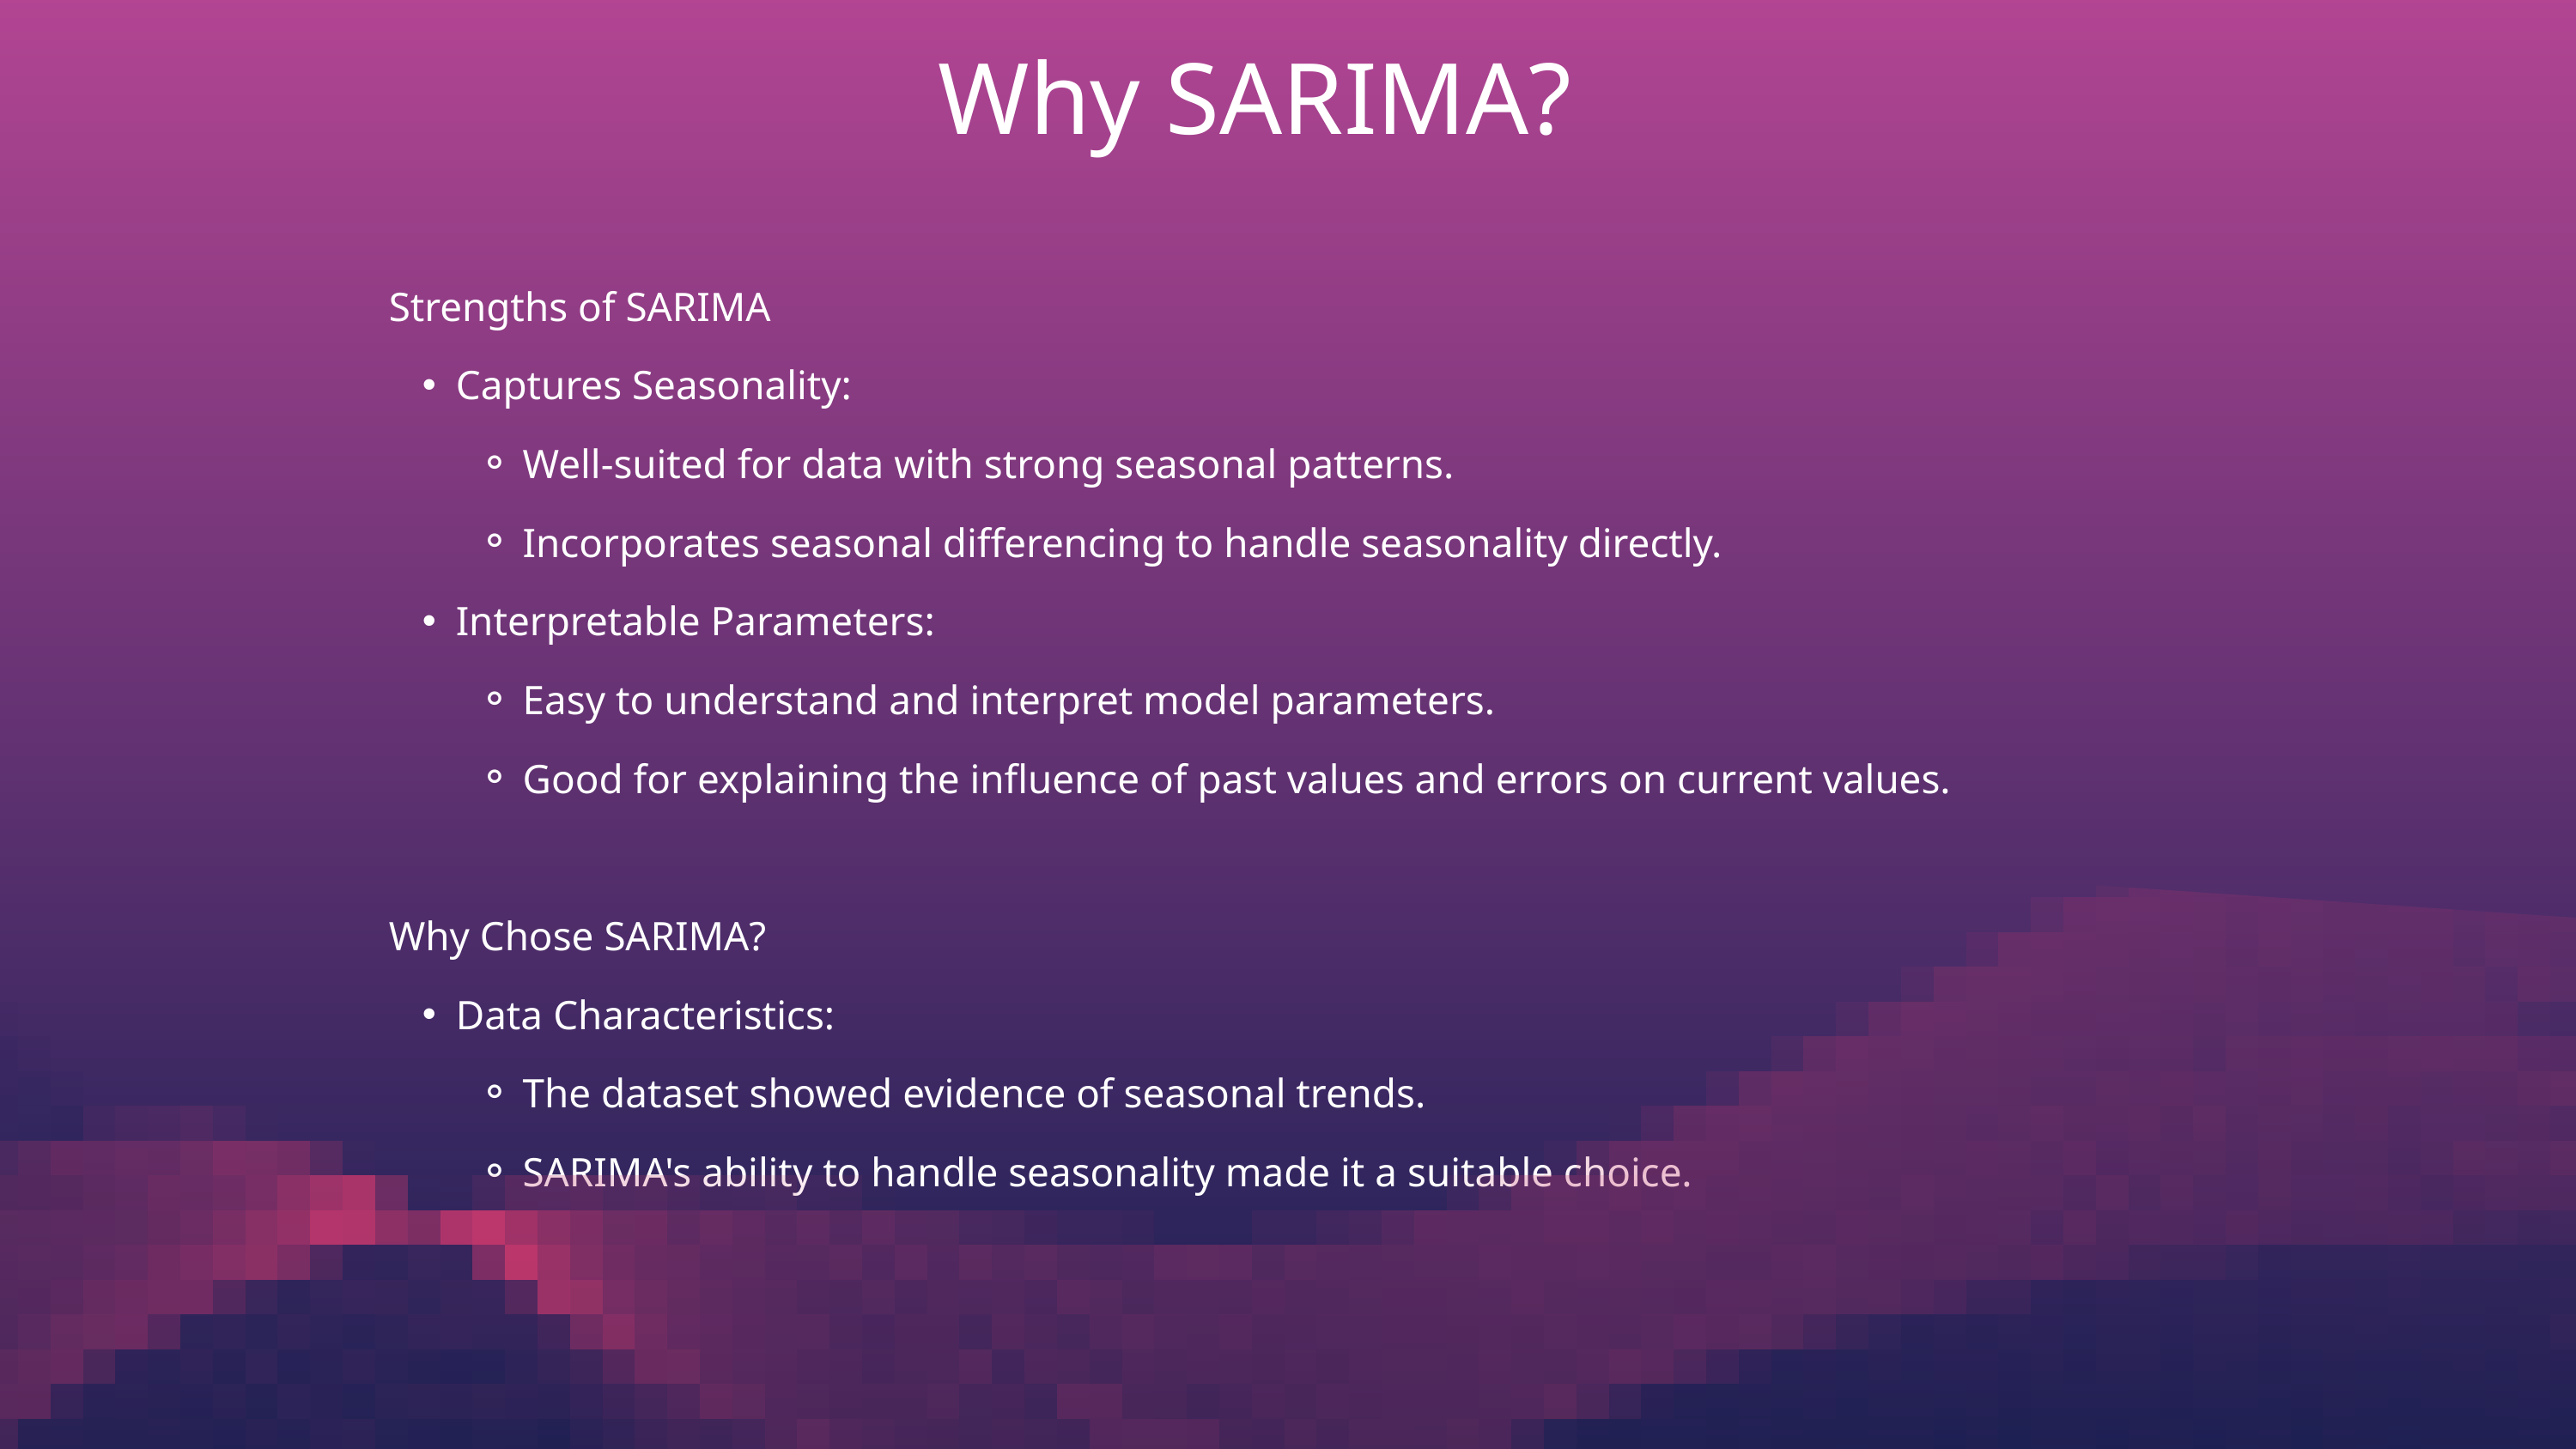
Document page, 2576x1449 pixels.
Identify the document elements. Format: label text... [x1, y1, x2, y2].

text_box Strengths of SARIMA Captures Seasonality: Well-suited for data with strong seasonal patterns. Incorporates seasonal differencing to handle seasonality directly. Interpretable Parameters: Easy to understand and interpret model parameters. Good for explaining the influence of past values and errors on current values. Why Chose SARIMA? Data Characteristics: The dataset showed evidence of seasonal trends. SARIMA's ability to handle seasonality made it a suitable choice. [388, 250, 2187, 891]
text_box Why SARIMA? [860, 9, 1651, 154]
text_box [0, 743, 2576, 1449]
